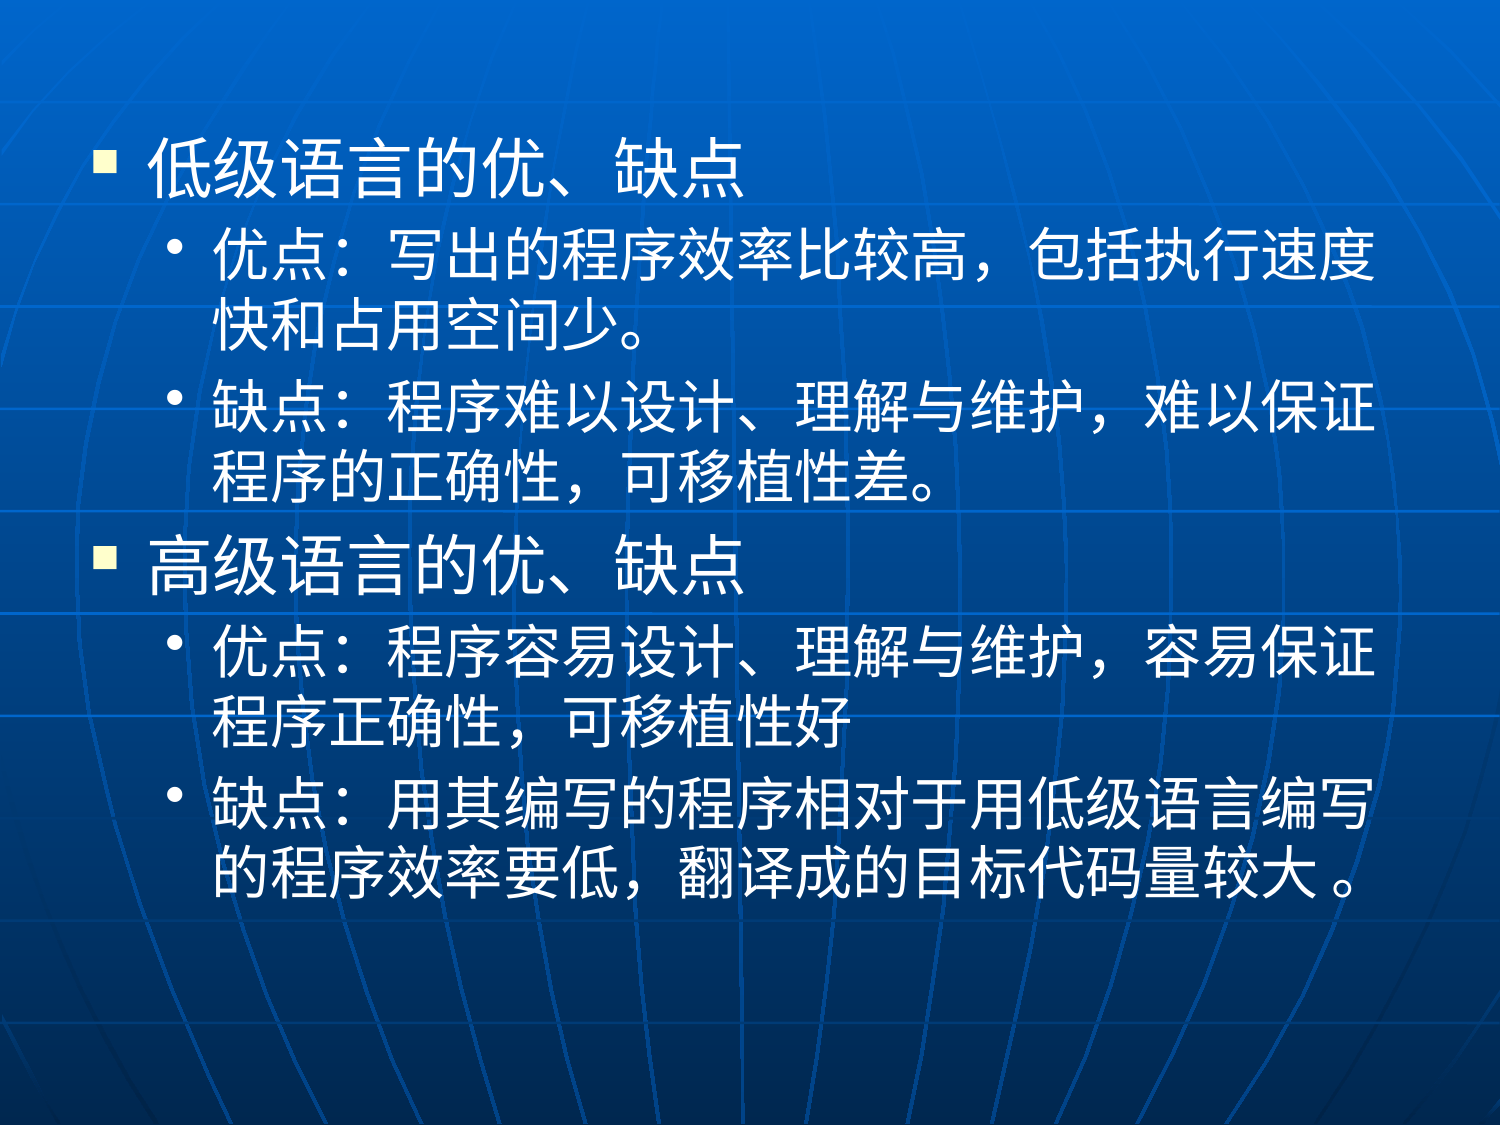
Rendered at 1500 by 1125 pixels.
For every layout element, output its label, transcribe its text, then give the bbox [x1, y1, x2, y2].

list 低级语言的优、缺点 优点：写出的程序效率比较高，包括执行速度快和占用空间少。 缺点：程序难以设计、理解与维护，难以保证程序的正确性，可移植性差。 高级语言的优、缺点 优点：程序容易设计、理解与维护，容易保证程序正确性，可移植性好 缺点：用其编写的程序相对于用低级语言编写的程序效率要低，翻译成的目标代码量较大 。 [75, 119, 1425, 1071]
